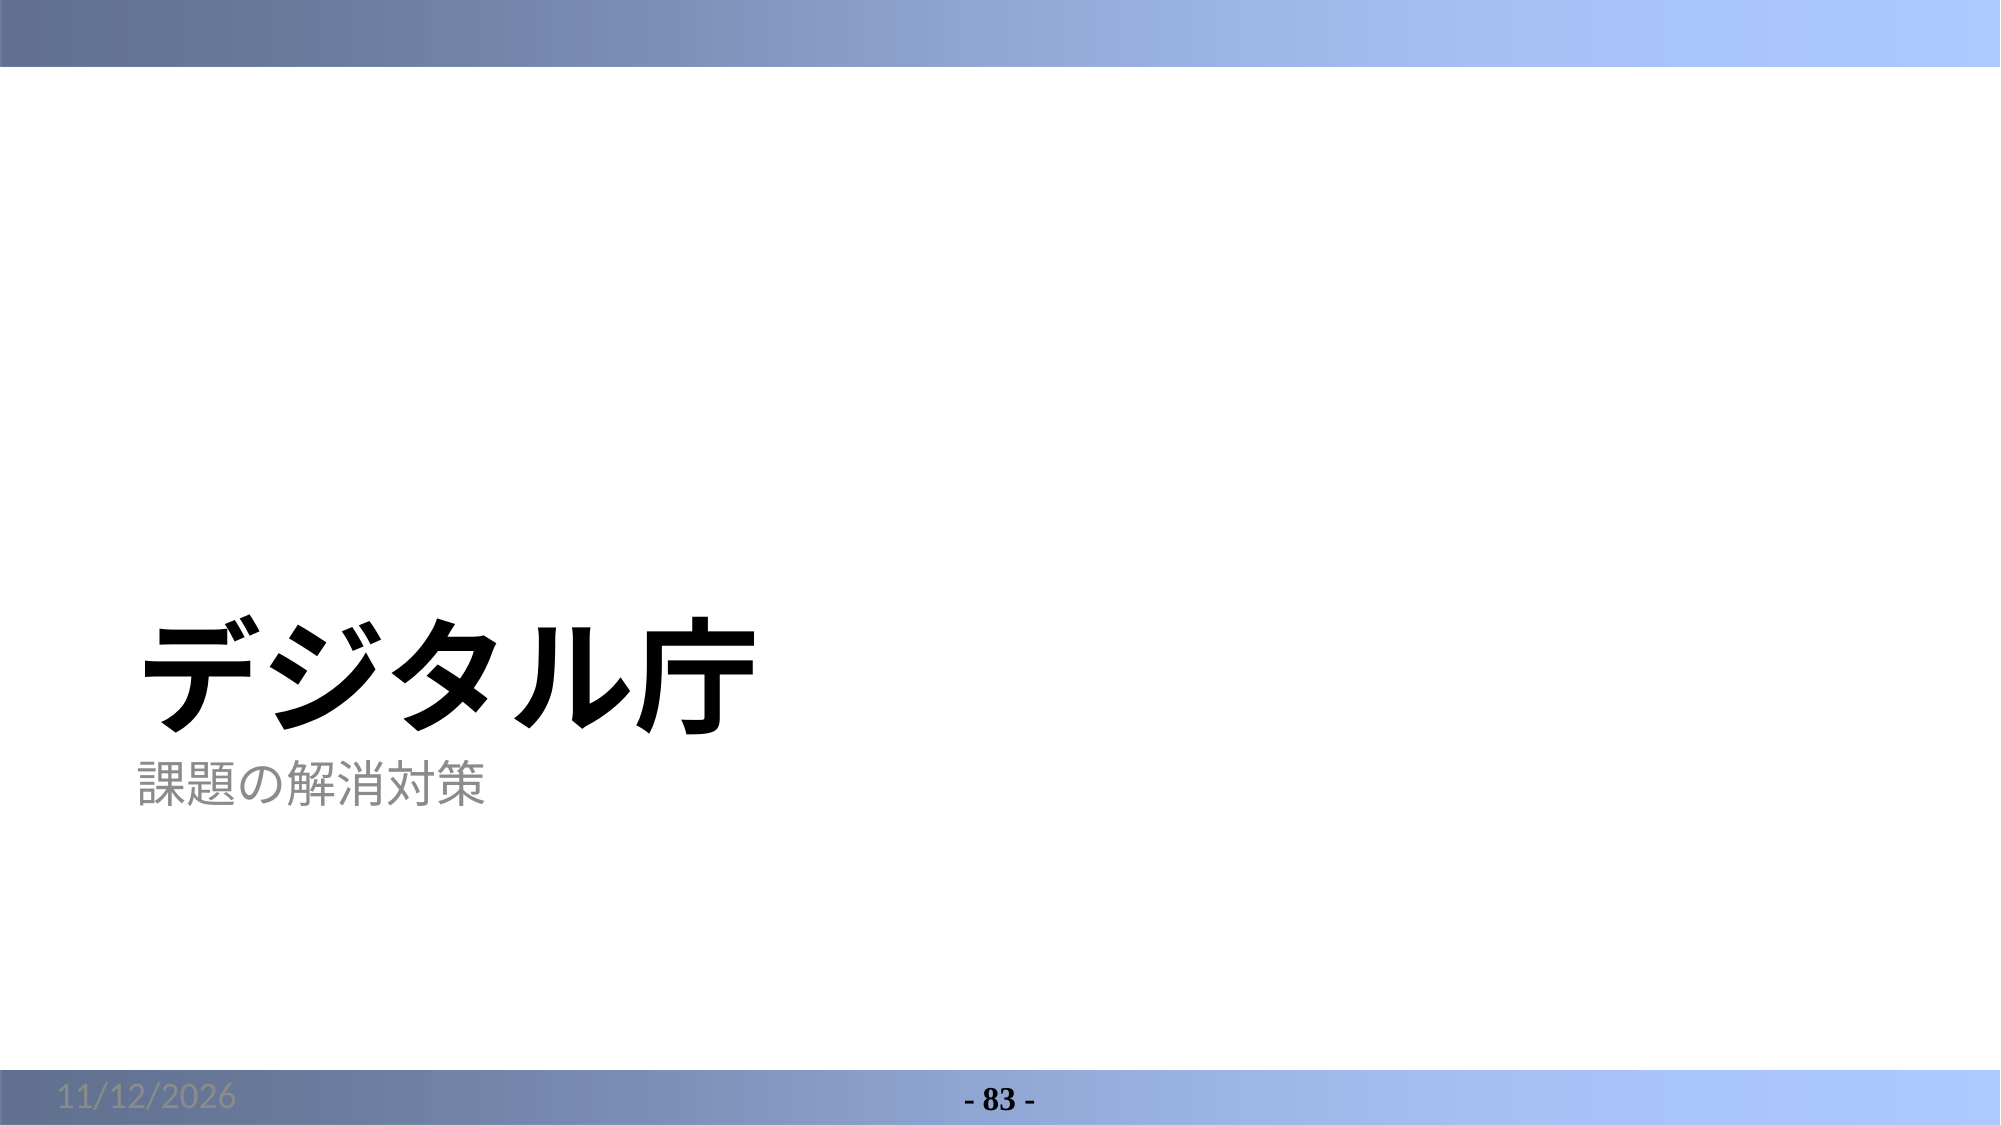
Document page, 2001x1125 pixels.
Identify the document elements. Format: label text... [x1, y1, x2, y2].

slide_number - 83 - [934, 1078, 1063, 1117]
title デジタル庁 [136, 596, 1862, 749]
list 課題の解消対策 [136, 752, 1862, 814]
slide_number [55, 1071, 516, 1117]
